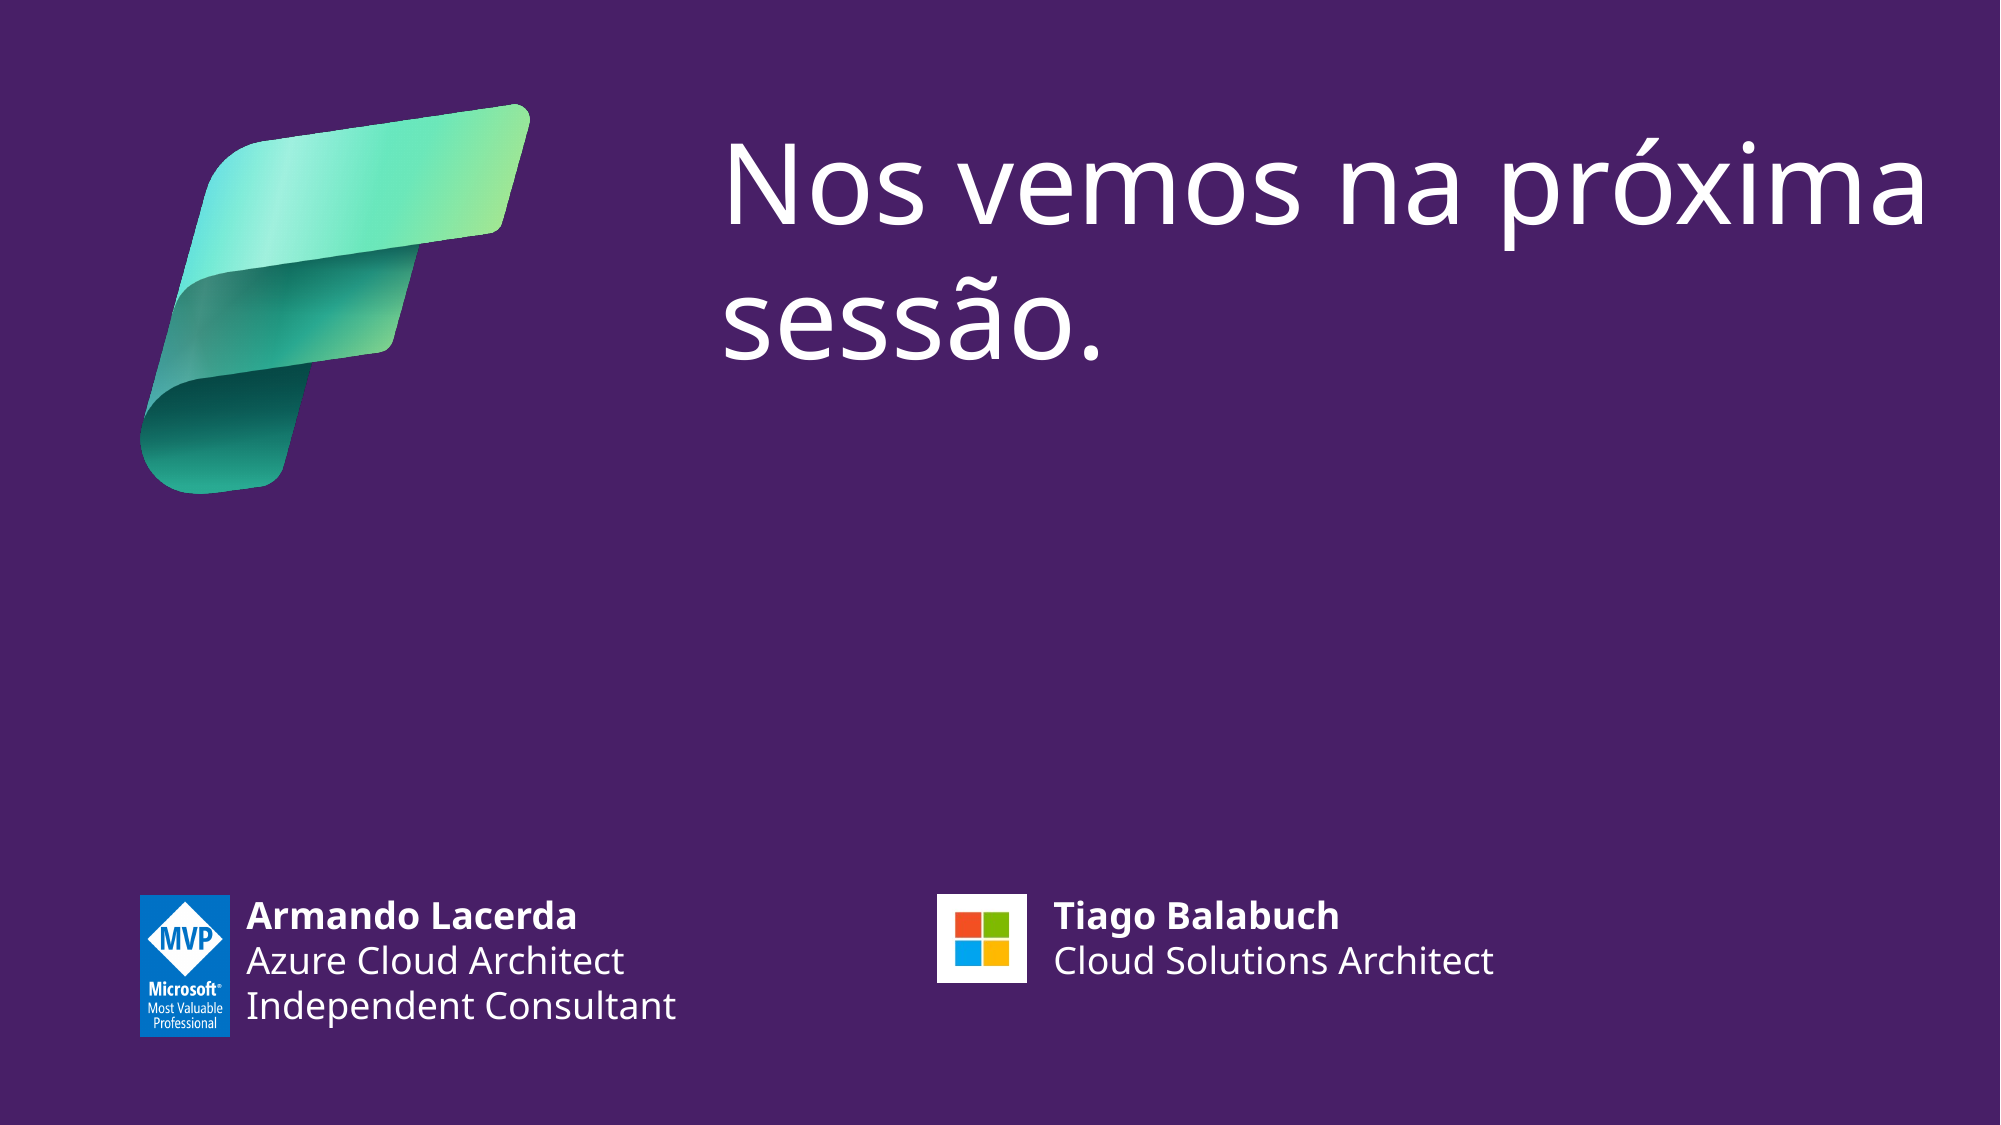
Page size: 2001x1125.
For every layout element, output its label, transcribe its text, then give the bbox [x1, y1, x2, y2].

text_box Tiago Balabuch Cloud Solutions Architect [1038, 884, 1510, 1035]
text_box Nos vemos na próxima sessão. [705, 104, 1948, 390]
picture [140, 895, 230, 1037]
text_box Armando Lacerda Azure Cloud Architect Independent Consultant [231, 884, 692, 1035]
picture [937, 894, 1027, 983]
picture [140, 104, 530, 495]
